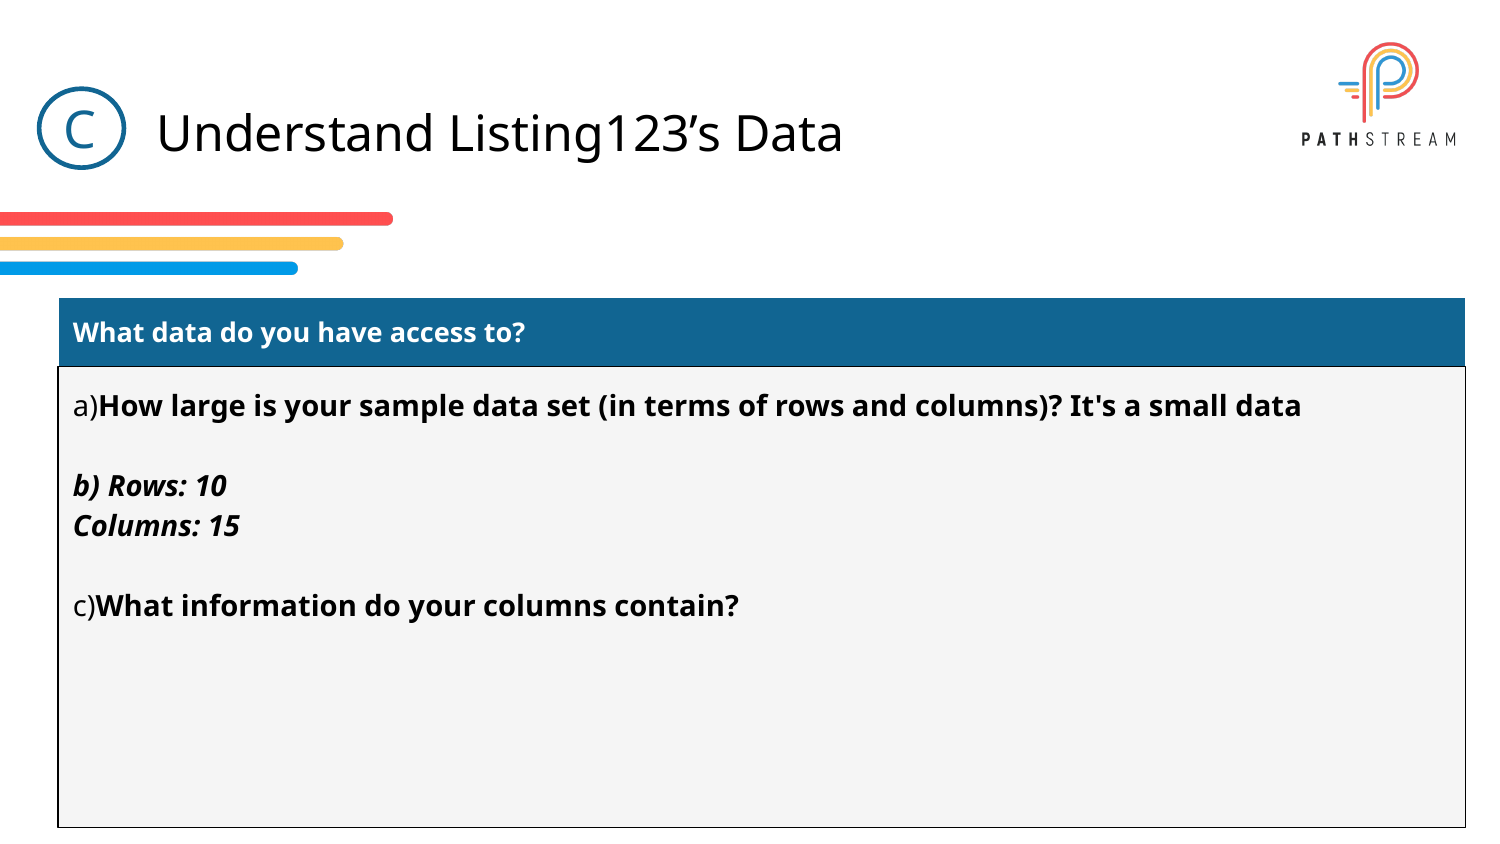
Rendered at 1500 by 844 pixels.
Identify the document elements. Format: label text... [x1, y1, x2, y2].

text_box a)How large is your sample data set (in terms of rows and columns)? It's a small data b) Rows: 10 Columns: 15 c)What information do your columns contain? [57, 366, 1466, 828]
title Understand Listing123’s Data [141, 86, 1186, 194]
picture [1191, 0, 1500, 205]
text_box What data do you have access to? [57, 297, 1466, 366]
picture [0, 212, 393, 275]
text_box C [48, 87, 128, 169]
text_box [39, 103, 48, 153]
